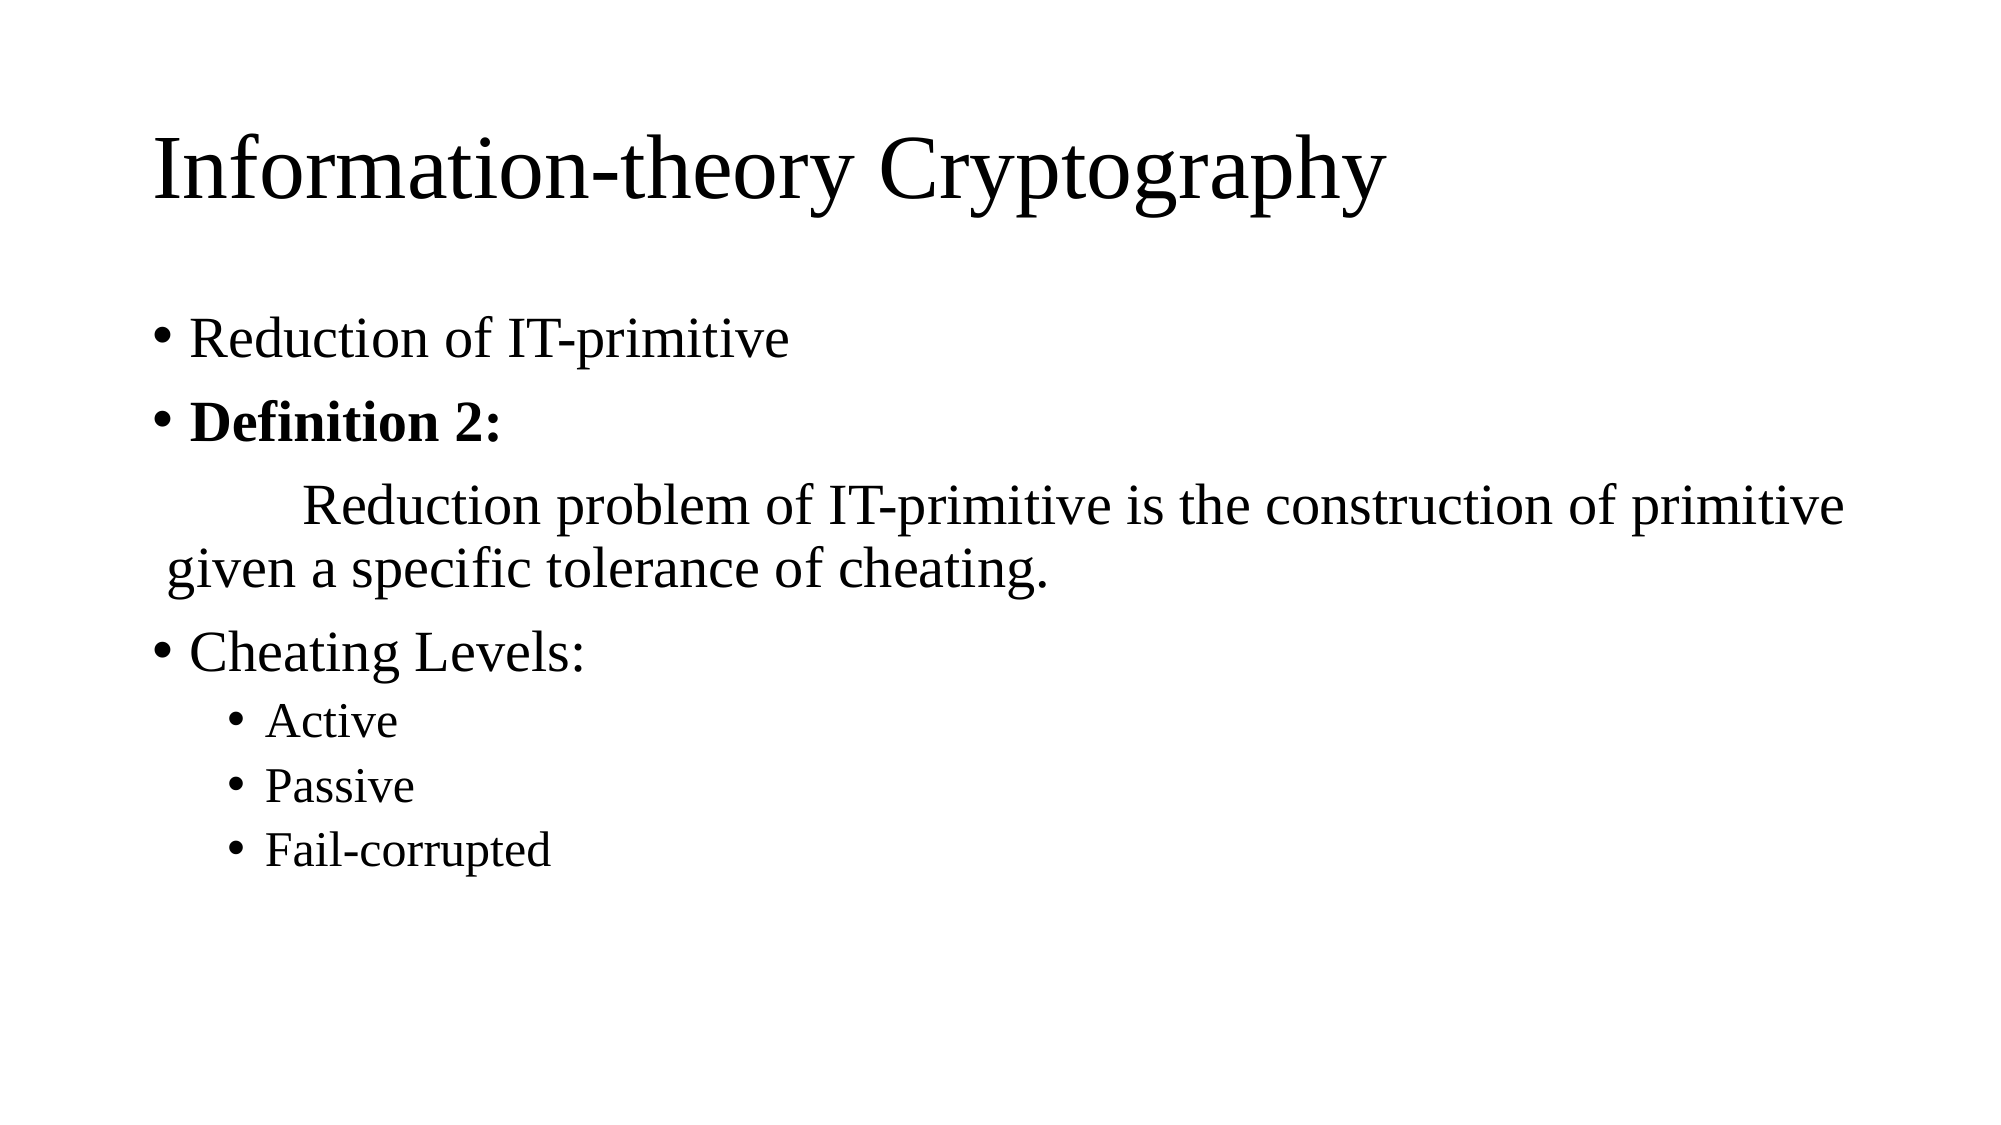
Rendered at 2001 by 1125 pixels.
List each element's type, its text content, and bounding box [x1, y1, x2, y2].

title Information-theory Cryptography [137, 59, 1863, 278]
list Reduction of IT-primitive Definition 2: Reduction problem of IT-primitive is the construction of primitive given a specific tolerance of cheating. Cheating Levels: Active Passive Fail-corrupted [137, 299, 1863, 1014]
